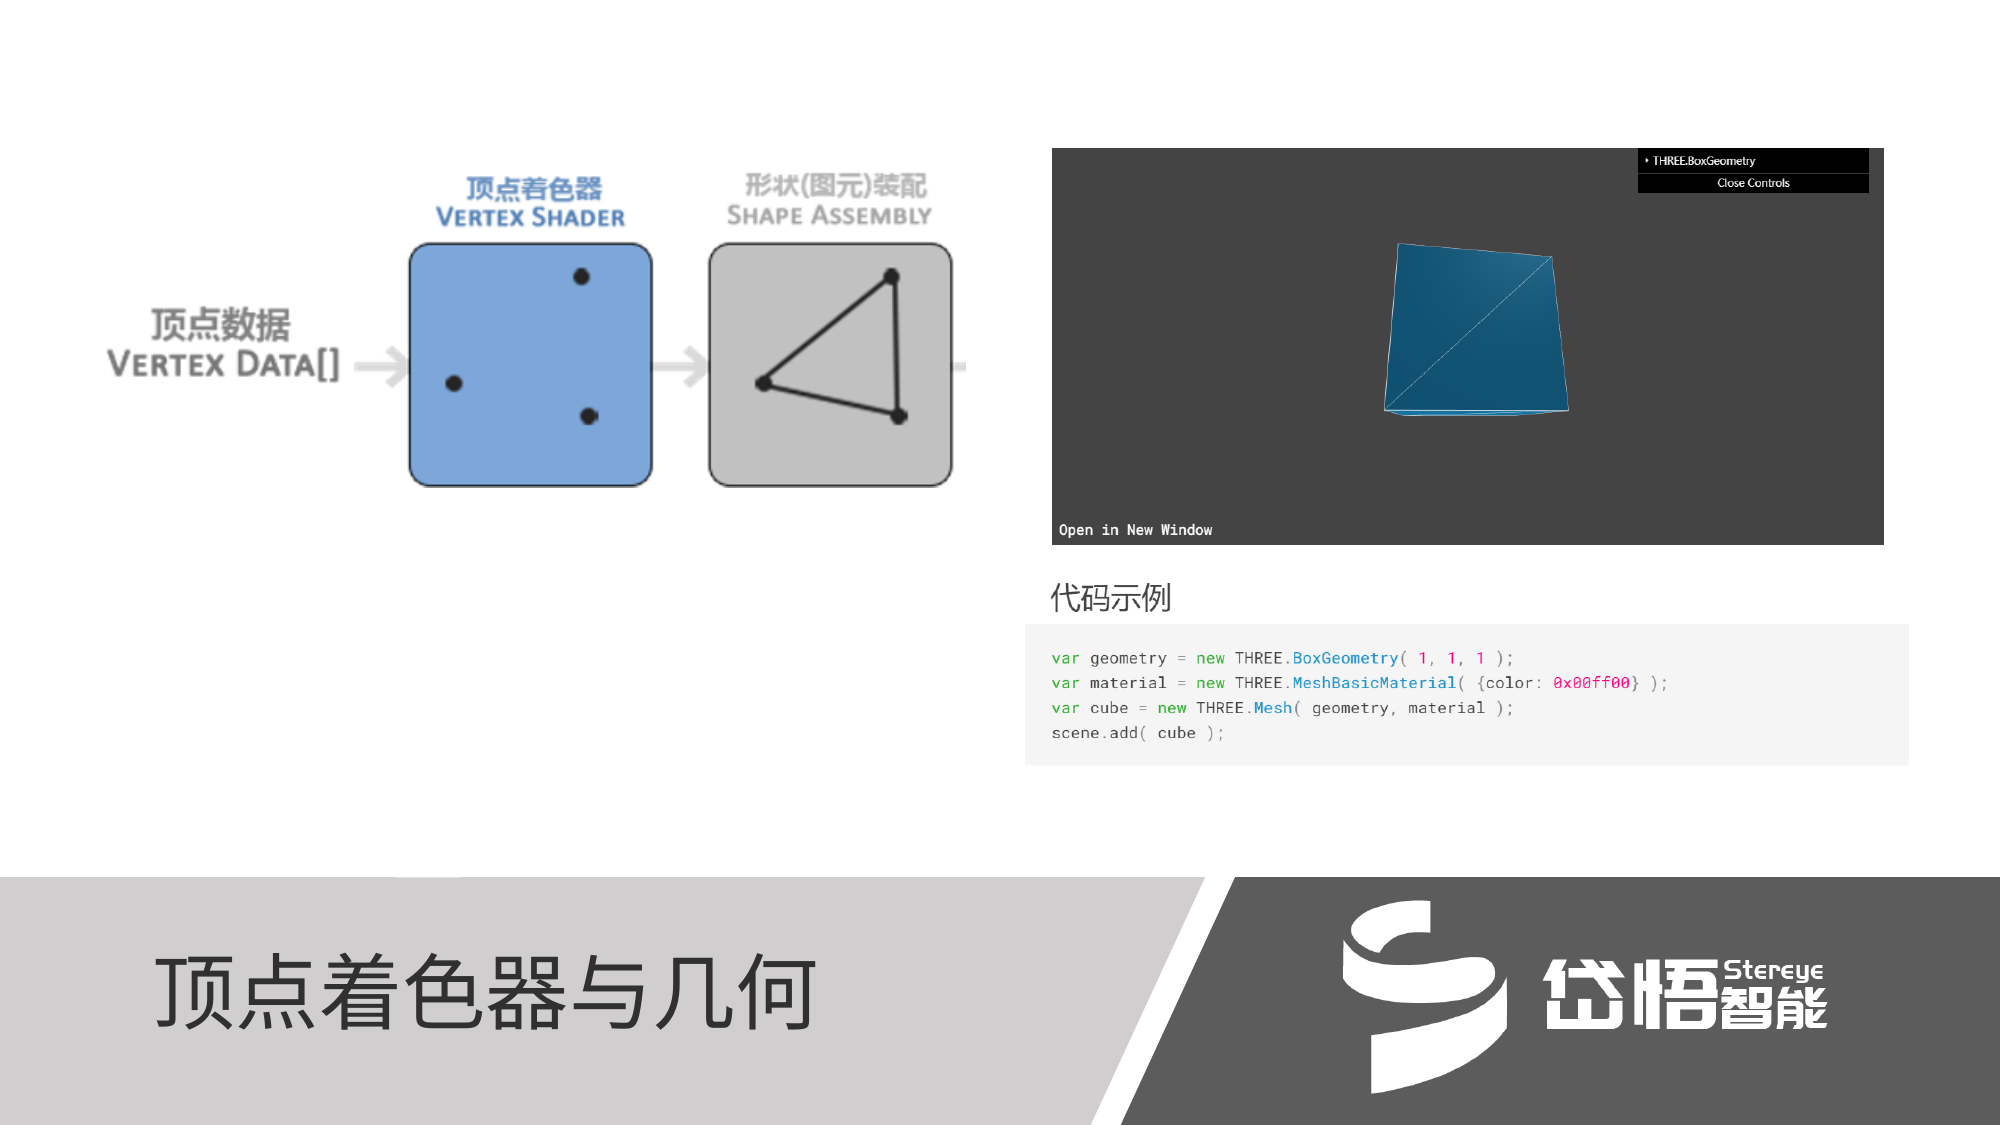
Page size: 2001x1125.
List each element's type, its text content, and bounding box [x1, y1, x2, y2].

picture [106, 161, 966, 488]
title 顶点着色器与几何 [138, 907, 1090, 1087]
picture [1343, 900, 1829, 1094]
picture [1025, 138, 1909, 778]
text_box [0, 875, 1207, 1125]
text_box [1119, 875, 2000, 1125]
